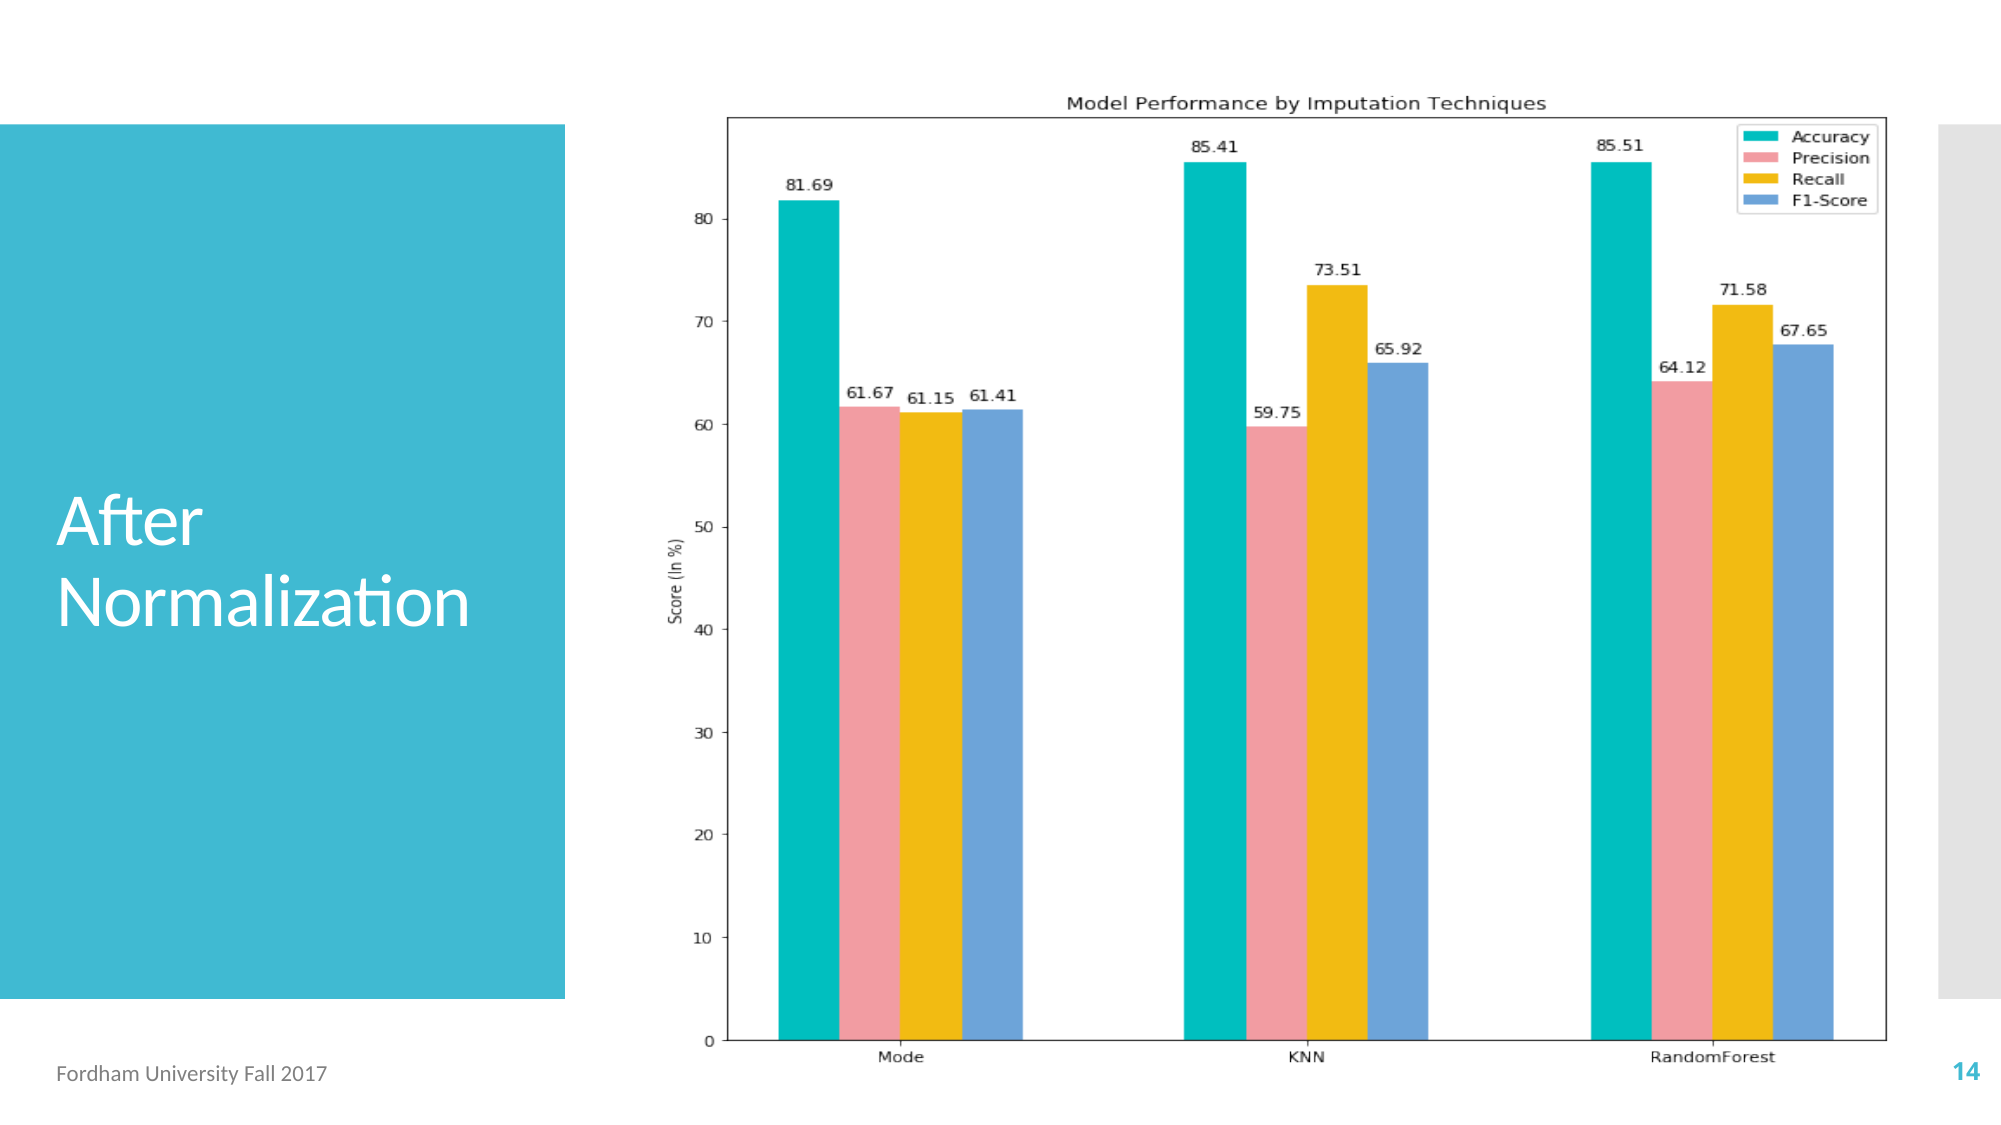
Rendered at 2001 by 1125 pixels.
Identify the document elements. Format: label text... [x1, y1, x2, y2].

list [656, 86, 1905, 1074]
title After Normalization [41, 184, 525, 940]
slide_number 14 [1744, 1042, 1996, 1103]
footer Fordham University Fall 2017 [41, 1042, 1012, 1103]
